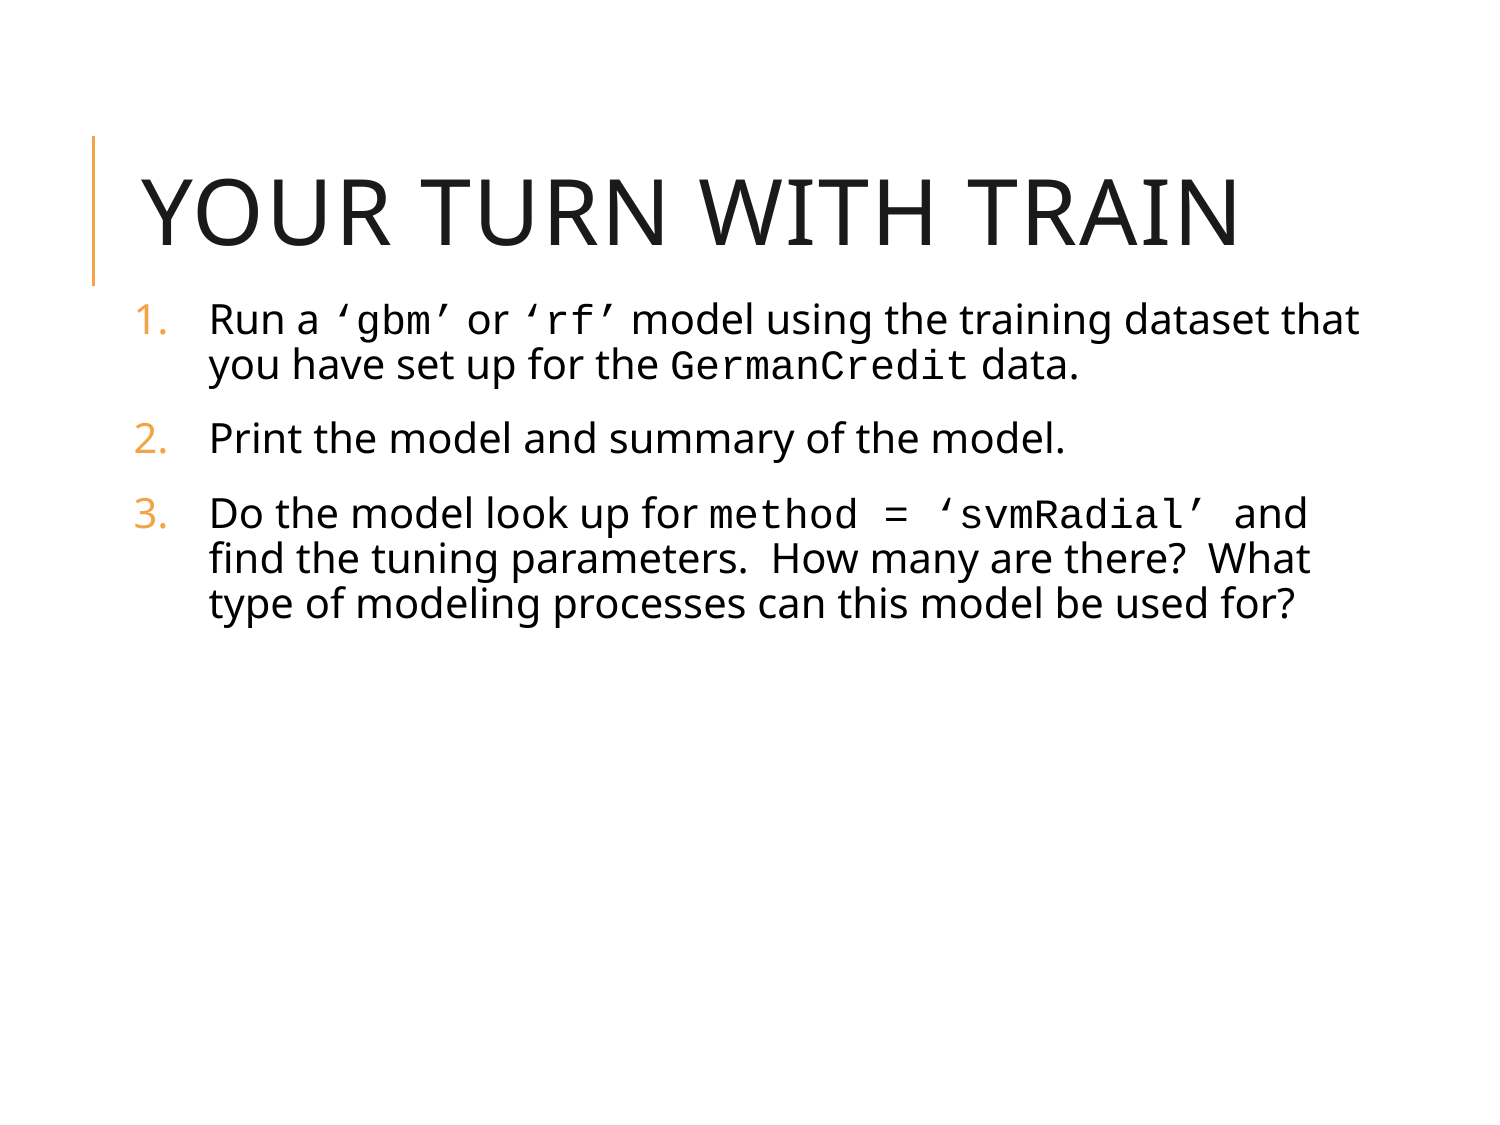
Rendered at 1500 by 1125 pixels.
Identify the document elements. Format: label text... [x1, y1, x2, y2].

title Your Turn with Train [126, 96, 1322, 291]
list Run a ‘gbm’ or ‘rf’ model using the training dataset that you have set up for the GermanCredit data. Print the model and summary of the model. Do the model look up for method = ‘svmRadial’ and find the tuning parameters. How many are there? What type of modeling processes can this model be used for? [126, 291, 1374, 1064]
